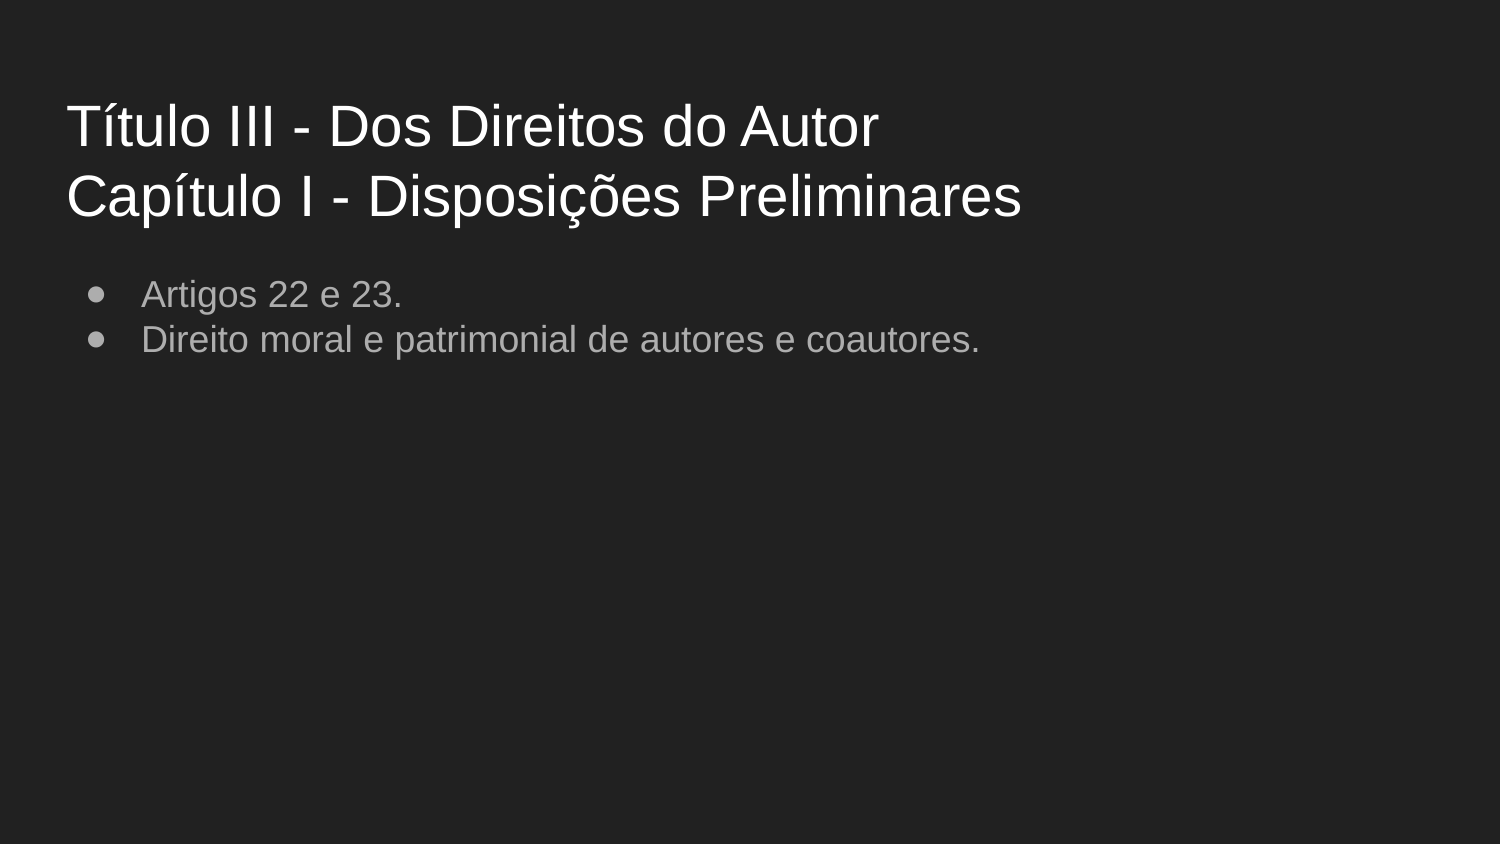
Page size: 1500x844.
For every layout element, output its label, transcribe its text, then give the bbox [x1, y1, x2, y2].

title Título III - Dos Direitos do Autor Capítulo I - Disposições Preliminares [51, 72, 1449, 167]
list Artigos 22 e 23. Direito moral e patrimonial de autores e coautores. [51, 254, 1449, 750]
